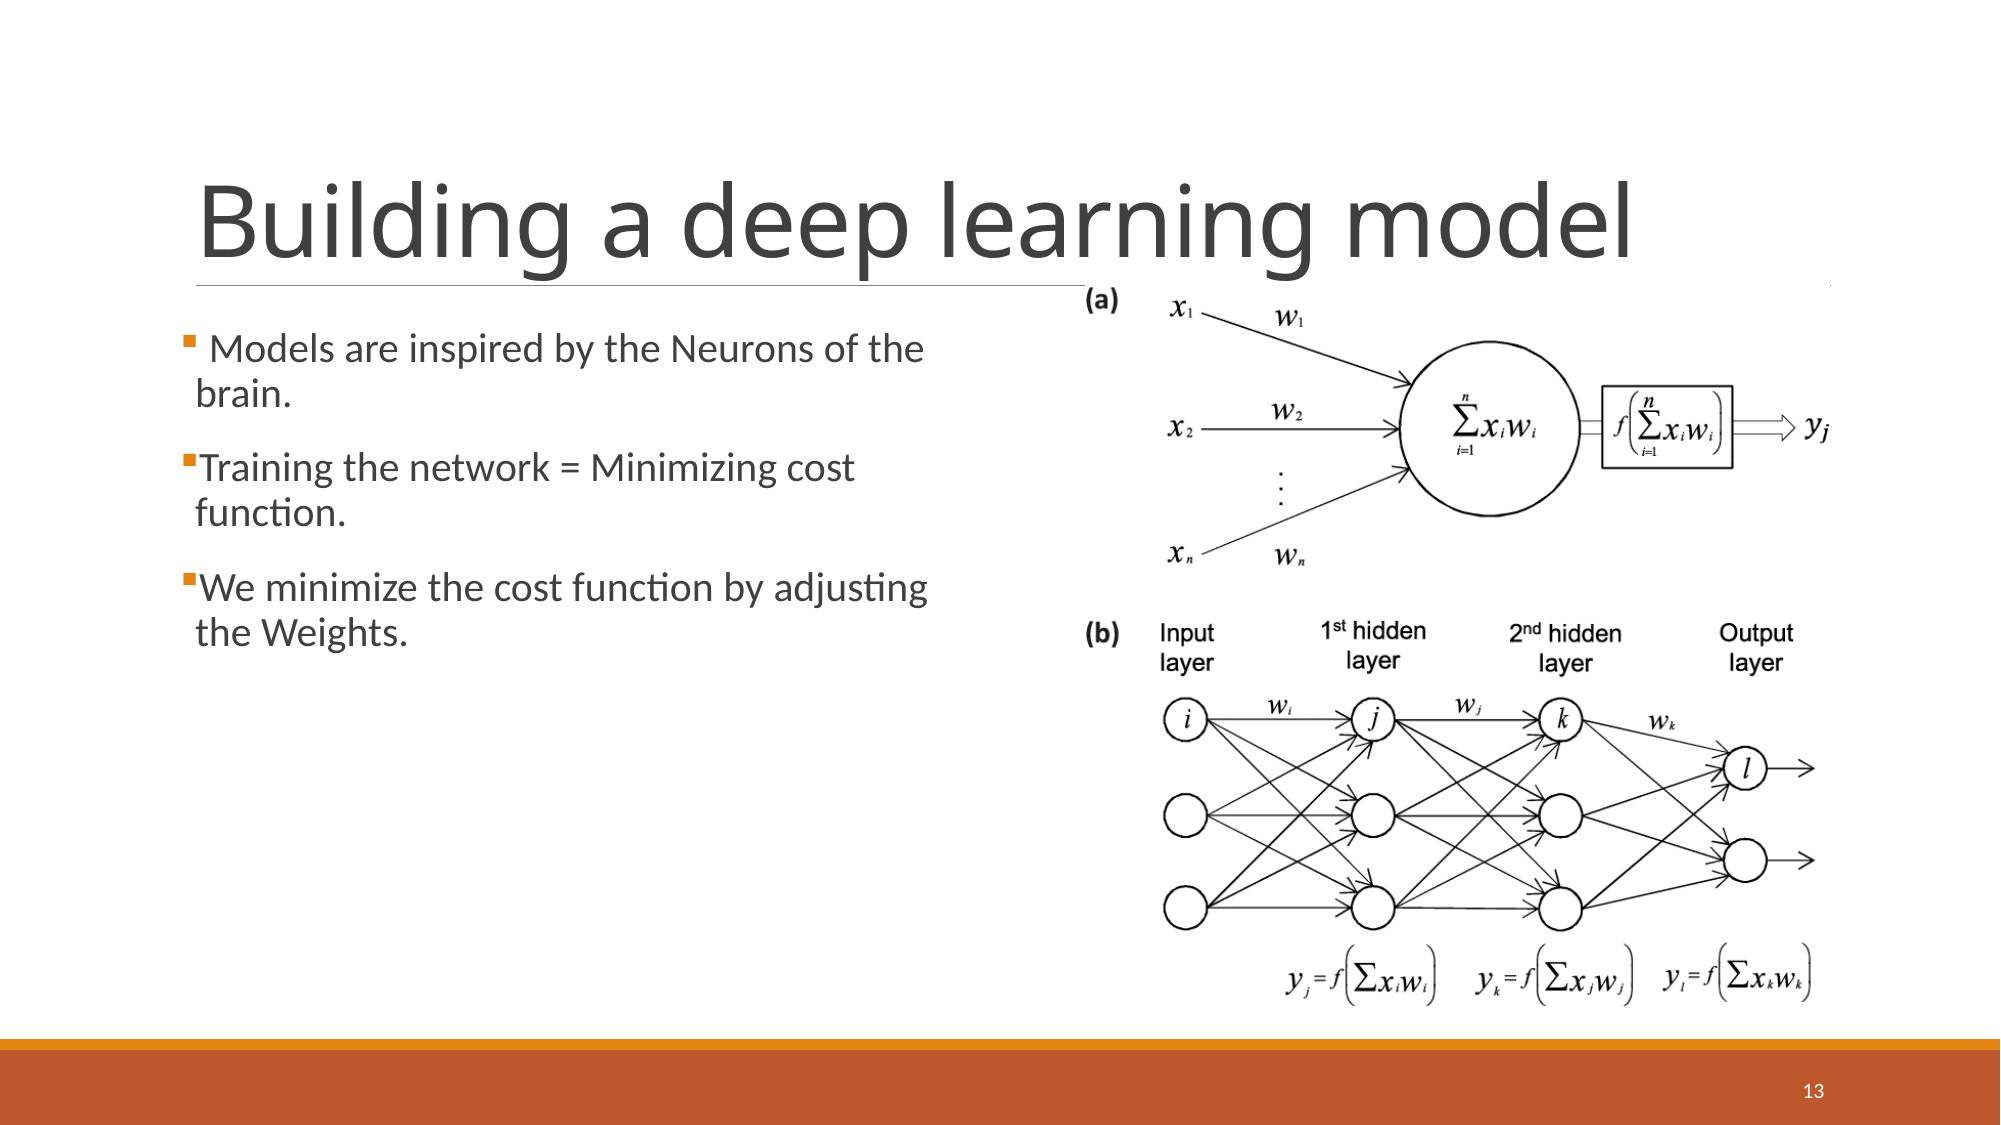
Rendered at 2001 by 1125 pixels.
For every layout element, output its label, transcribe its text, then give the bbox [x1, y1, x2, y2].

list Models are inspired by the Neurons of the brain. Training the network = Minimizing cost function. We minimize the cost function by adjusting the Weights. [180, 319, 990, 980]
title Building a deep learning model [180, 47, 1830, 285]
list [1084, 284, 1831, 1009]
slide_number 13 [1624, 1059, 1840, 1120]
